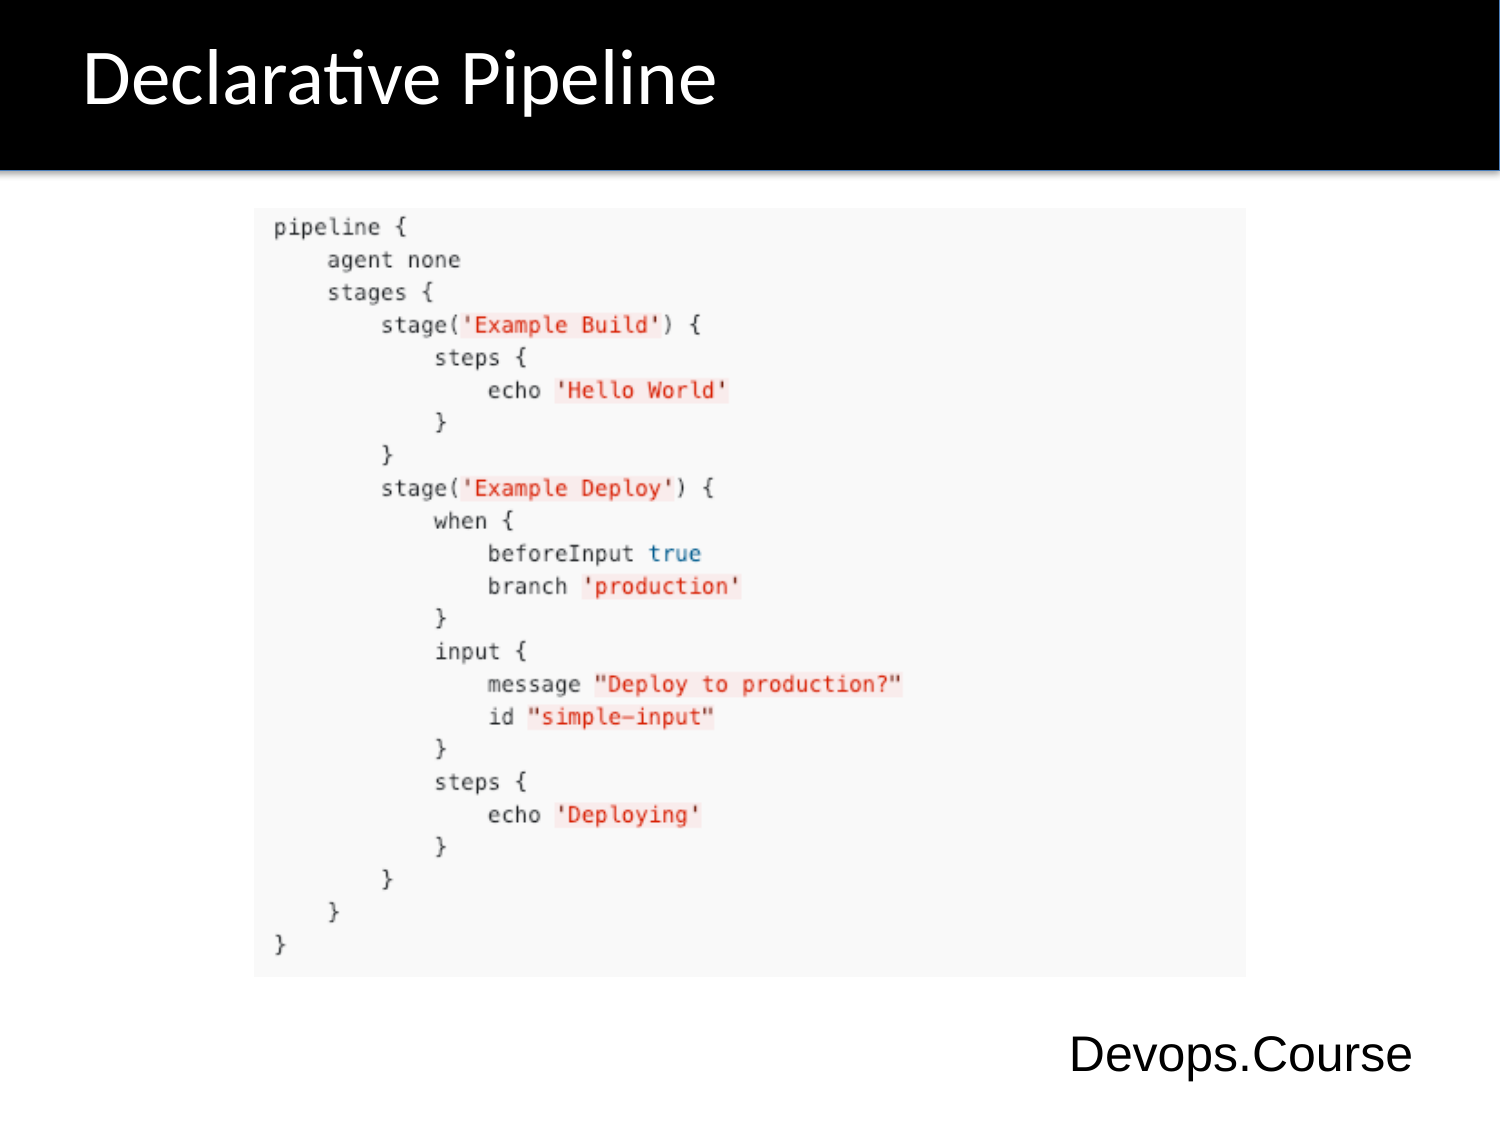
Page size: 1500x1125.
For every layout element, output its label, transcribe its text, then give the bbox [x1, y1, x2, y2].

text_box [0, 0, 1500, 171]
title Declarative Pipeline [74, 18, 1426, 129]
picture [254, 207, 1246, 977]
text_box Devops.Course [991, 1013, 1491, 1101]
